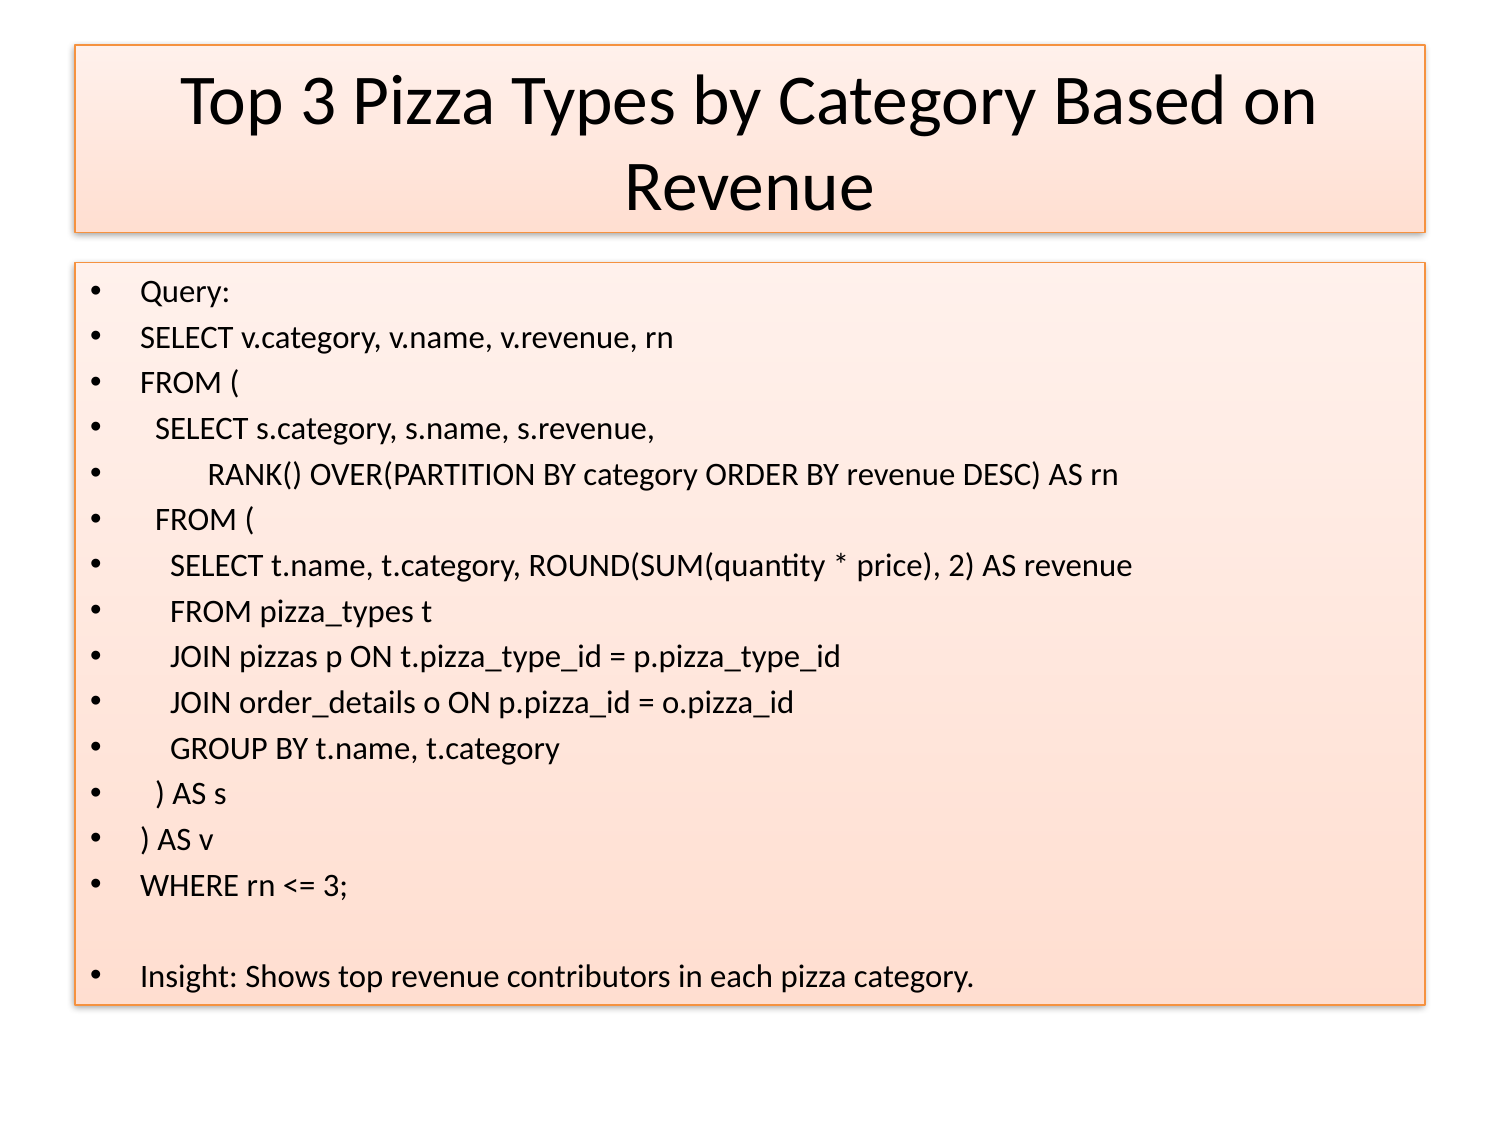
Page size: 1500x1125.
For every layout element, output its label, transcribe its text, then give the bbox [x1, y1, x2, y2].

list Query: SELECT v.category, v.name, v.revenue, rn FROM ( SELECT s.category, s.name, s.revenue, RANK() OVER(PARTITION BY category ORDER BY revenue DESC) AS rn FROM ( SELECT t.name, t.category, ROUND(SUM(quantity * price), 2) AS revenue FROM pizza_types t JOIN pizzas p ON t.pizza_type_id = p.pizza_type_id JOIN order_details o ON p.pizza_id = o.pizza_id GROUP BY t.name, t.category ) AS s ) AS v WHERE rn <= 3; Insight: Shows top revenue contributors in each pizza category. [74, 262, 1426, 1006]
title Top 3 Pizza Types by Category Based on Revenue [74, 44, 1426, 233]
